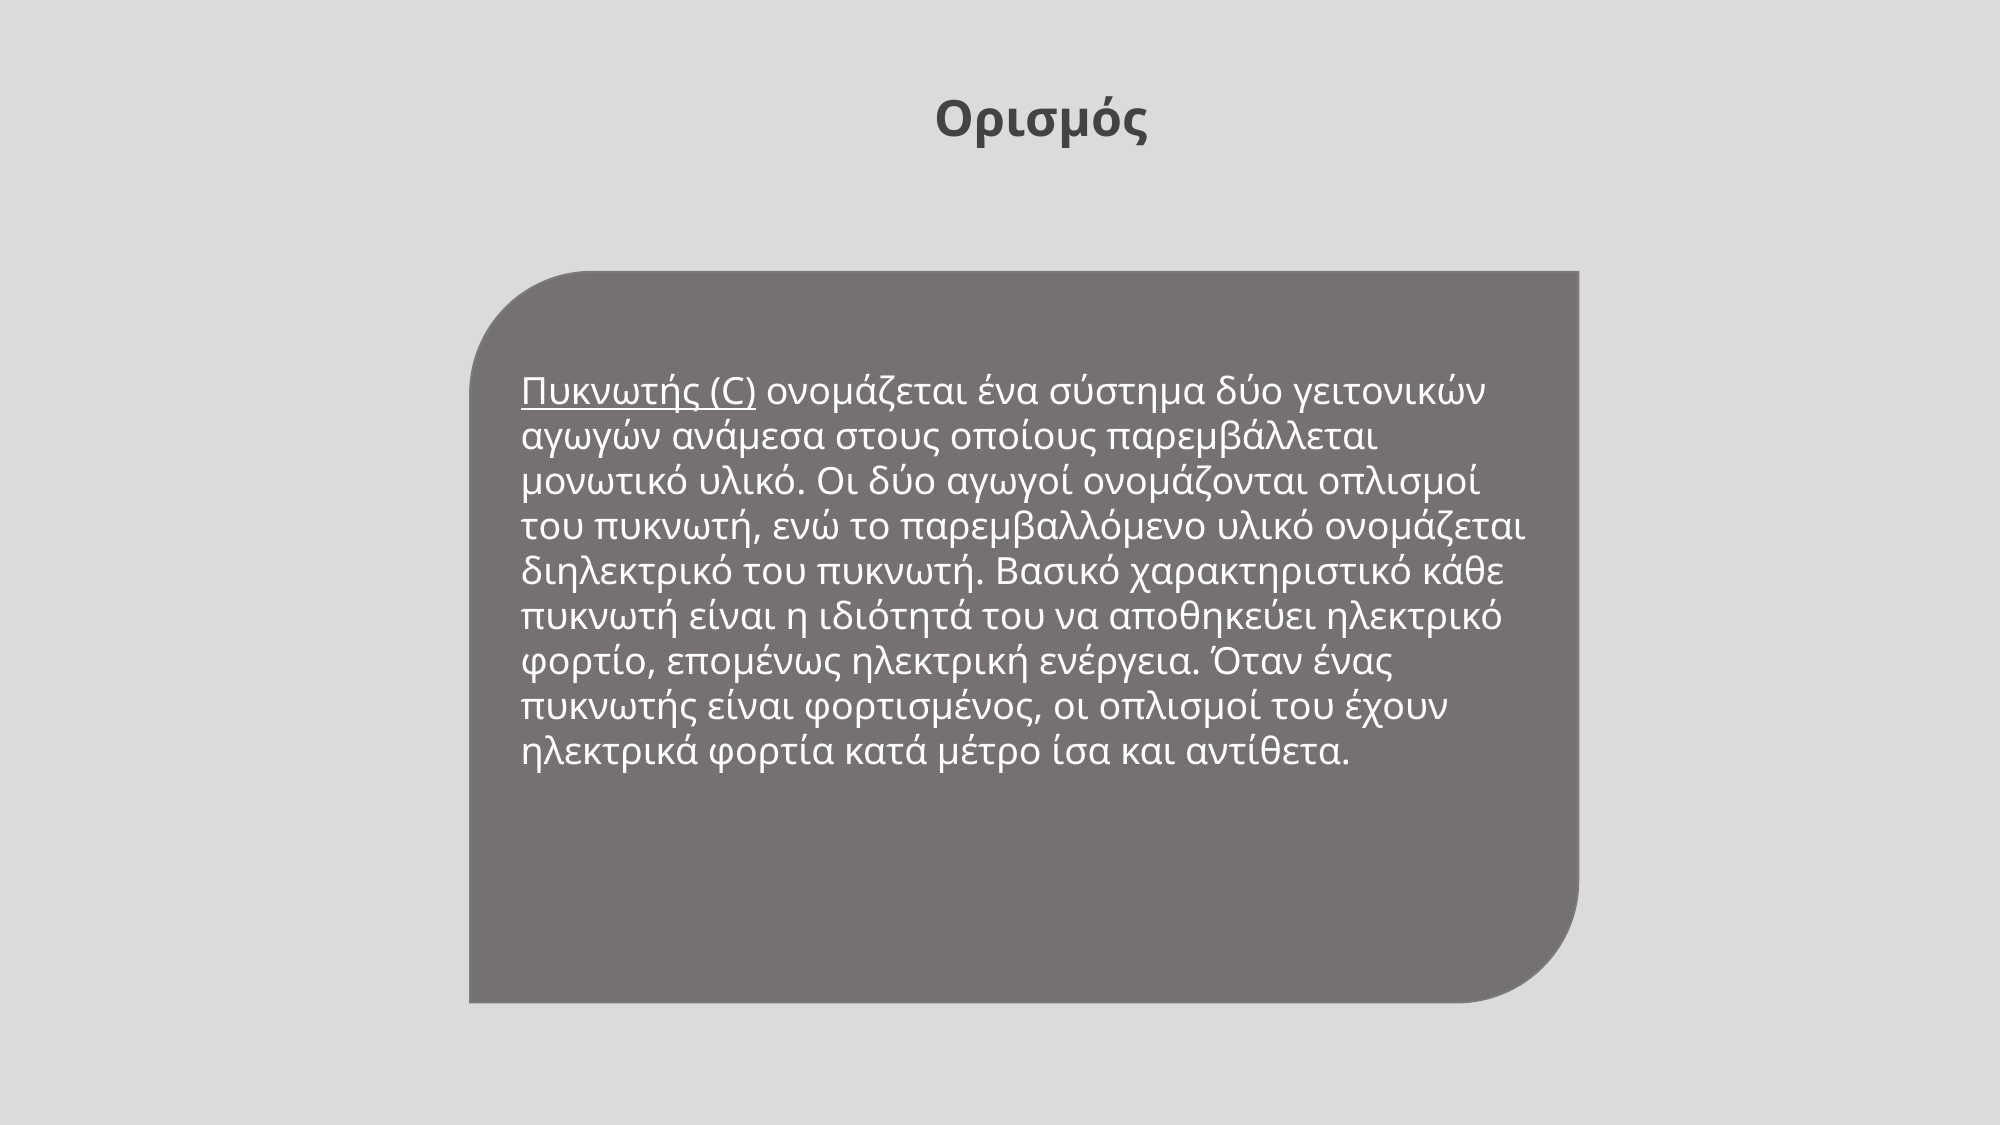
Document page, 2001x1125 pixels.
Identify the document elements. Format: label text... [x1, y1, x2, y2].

text_box Πυκνωτής (C) ονομάζεται ένα σύστημα δύο γειτονικών αγωγών ανάμεσα στους οποίους παρεμβάλλεται μονωτικό υλικό. Οι δύο αγωγοί ονομάζονται οπλισμοί του πυκνωτή, ενώ το παρεμβαλλόμενο υλικό ονομάζεται διηλεκτρικό του πυκνωτή. Βασικό χαρακτηριστικό κάθε πυκνωτή είναι η ιδιότητά του να αποθηκεύει ηλεκτρικό φορτίο, επομένως ηλεκτρική ενέργεια. Όταν ένας πυκνωτής είναι φορτισμένος, οι οπλισμοί του έχουν ηλεκτρικά φορτία κατά μέτρο ίσα και αντίθετα. [469, 270, 1580, 1004]
text_box Ορισμός [672, 79, 1410, 245]
